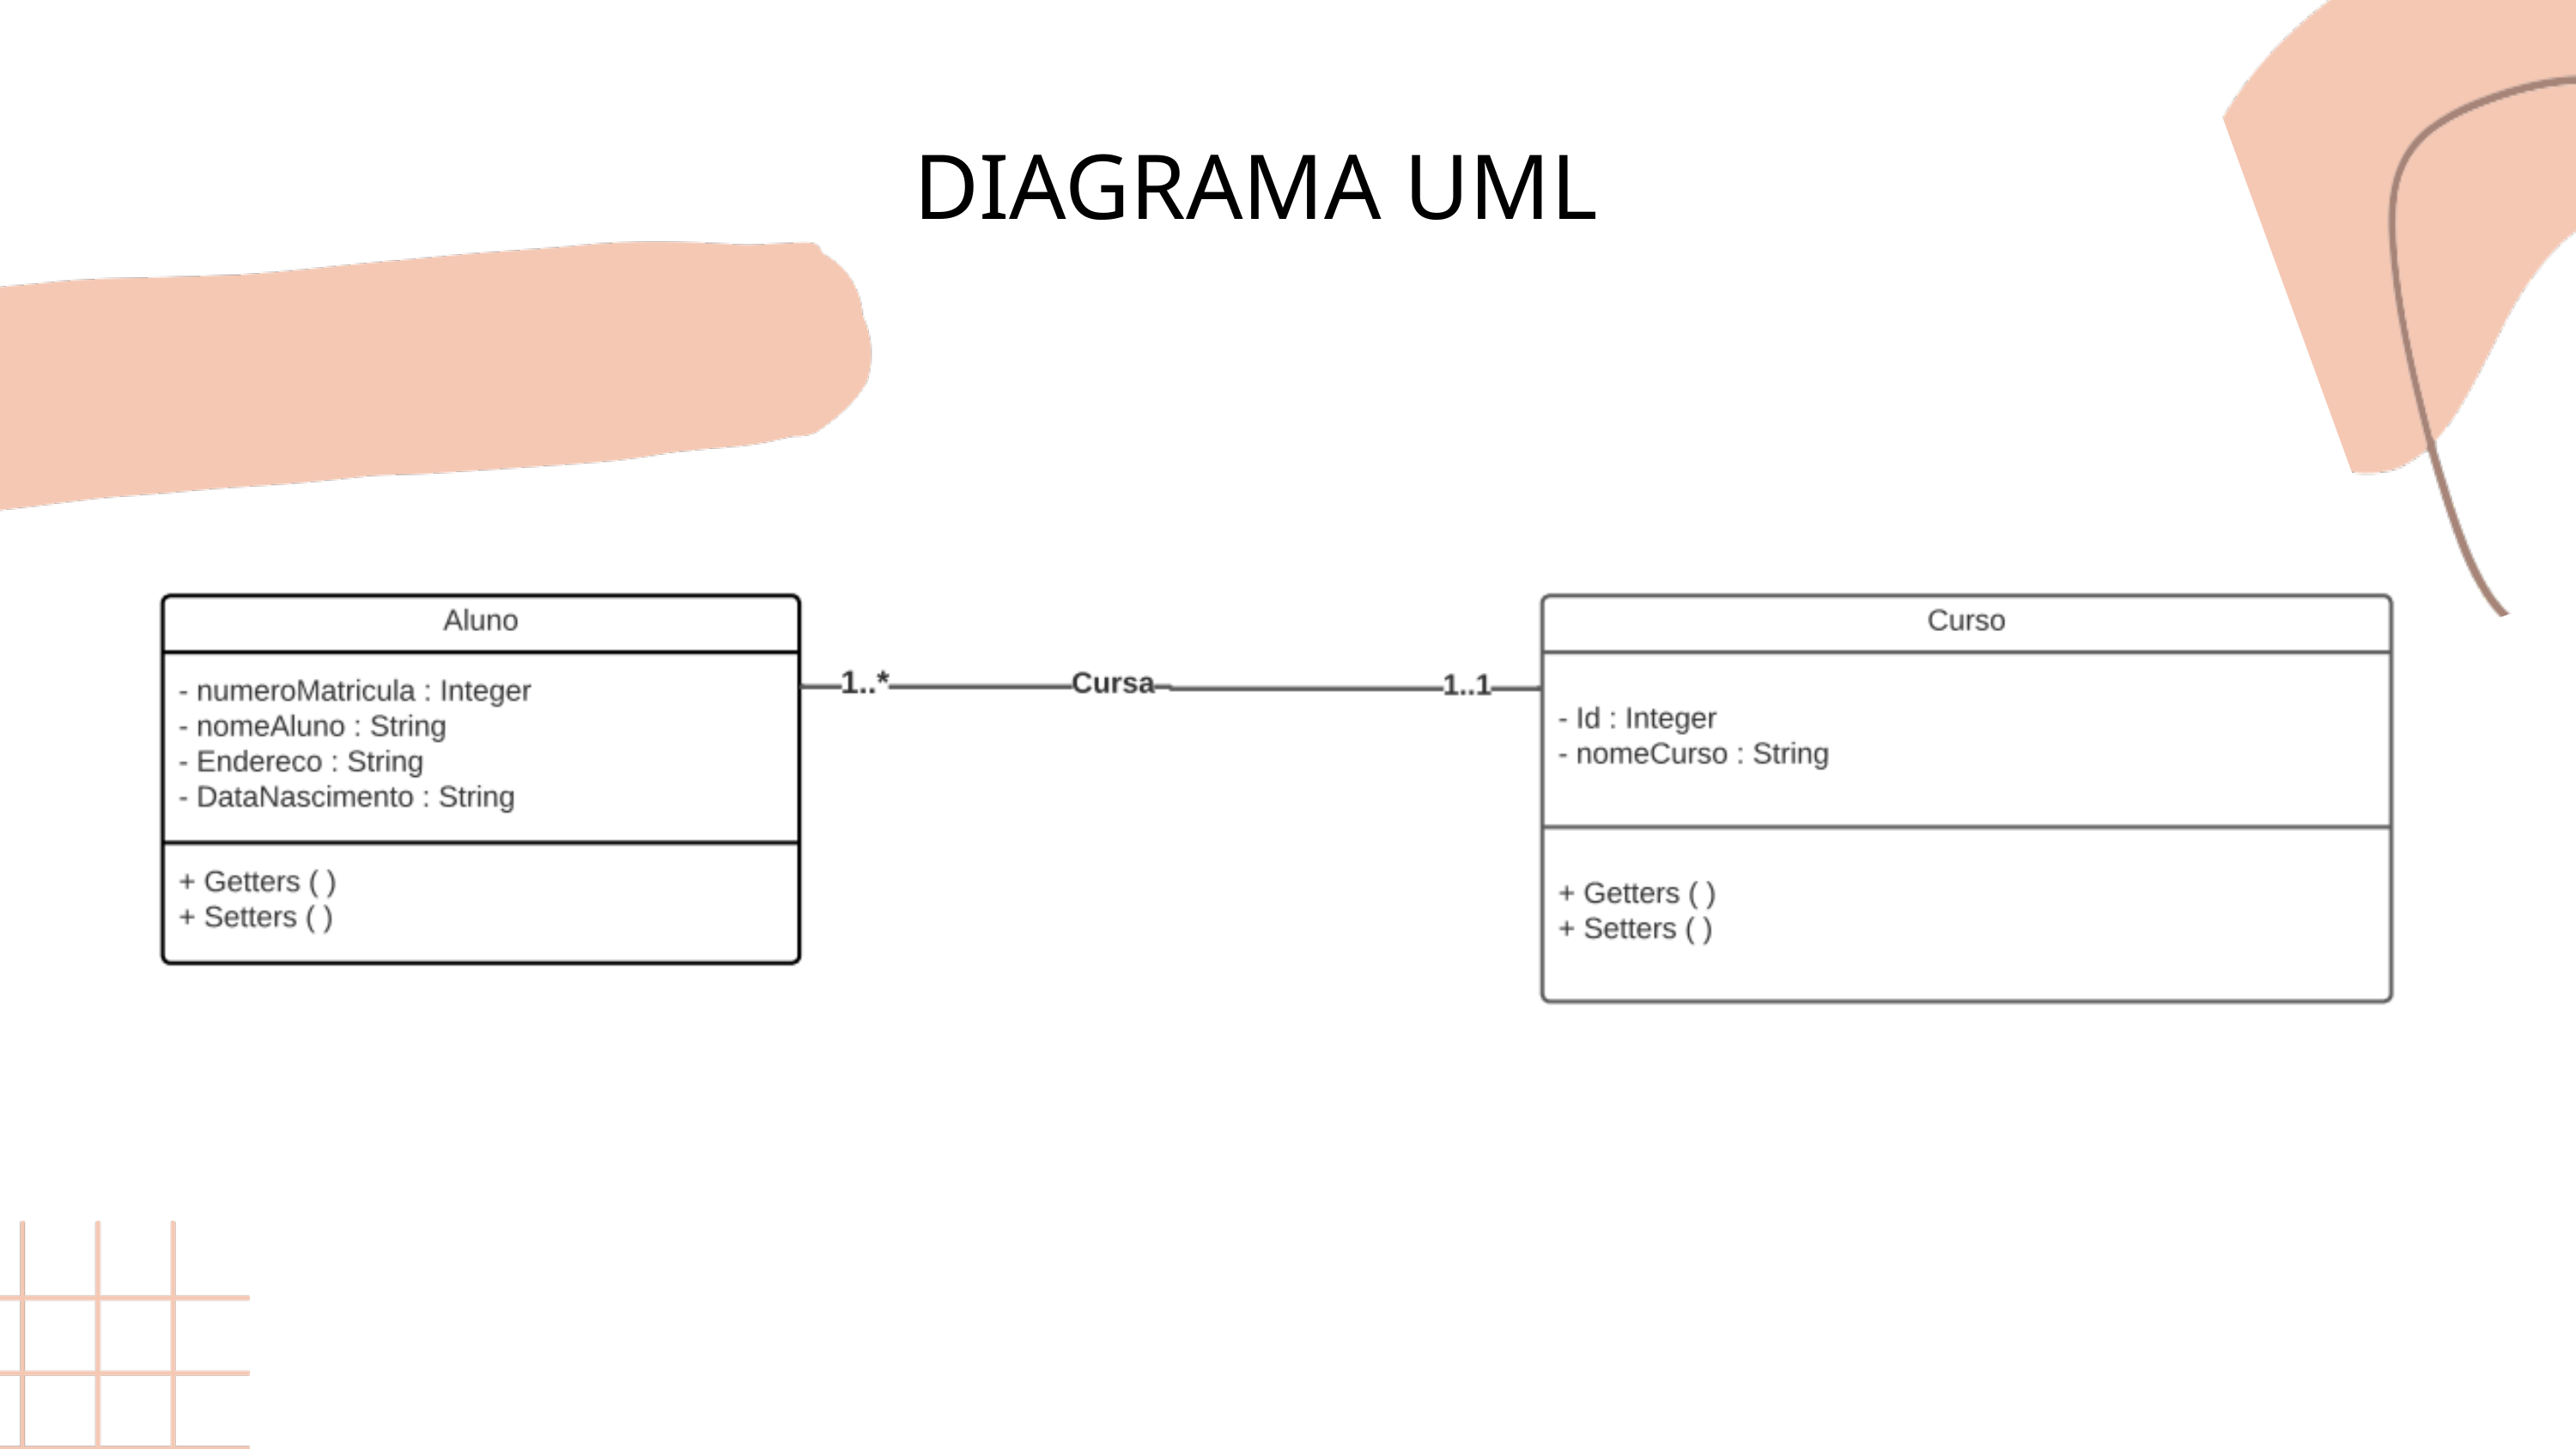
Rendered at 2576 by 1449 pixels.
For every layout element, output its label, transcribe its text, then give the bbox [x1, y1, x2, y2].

text_box [2191, 0, 2576, 643]
text_box DIAGRAMA UML [914, 129, 1664, 237]
text_box [0, 240, 878, 523]
text_box [144, 519, 2432, 1095]
text_box [0, 1221, 251, 1449]
